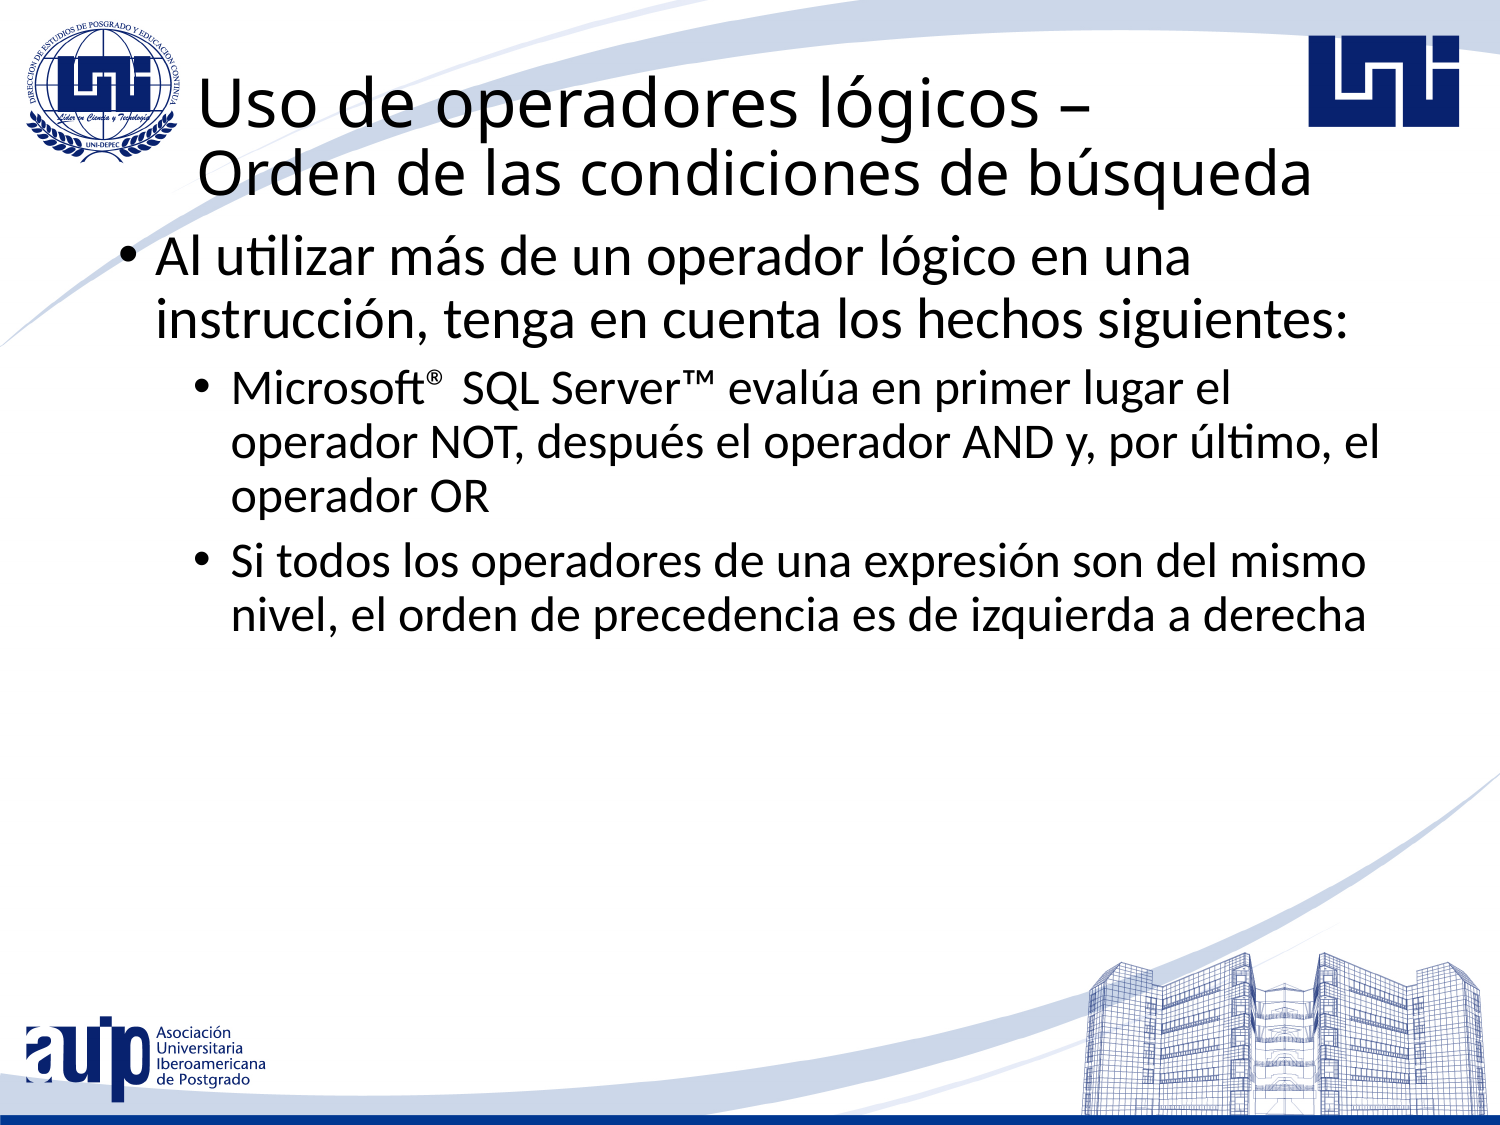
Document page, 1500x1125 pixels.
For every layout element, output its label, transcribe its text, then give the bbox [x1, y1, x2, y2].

title Uso de operadores lógicos – Orden de las condiciones de búsqueda [181, 59, 1497, 218]
list Al utilizar más de un operador lógico en una instrucción, tenga en cuenta los hechos siguientes: Microsoft® SQL Server™ evalúa en primer lugar el operador NOT, después el operador AND y, por último, el operador OR Si todos los operadores de una expresión son del mismo nivel, el orden de precedencia es de izquierda a derecha [103, 218, 1397, 1014]
picture [0, 0, 1500, 1125]
